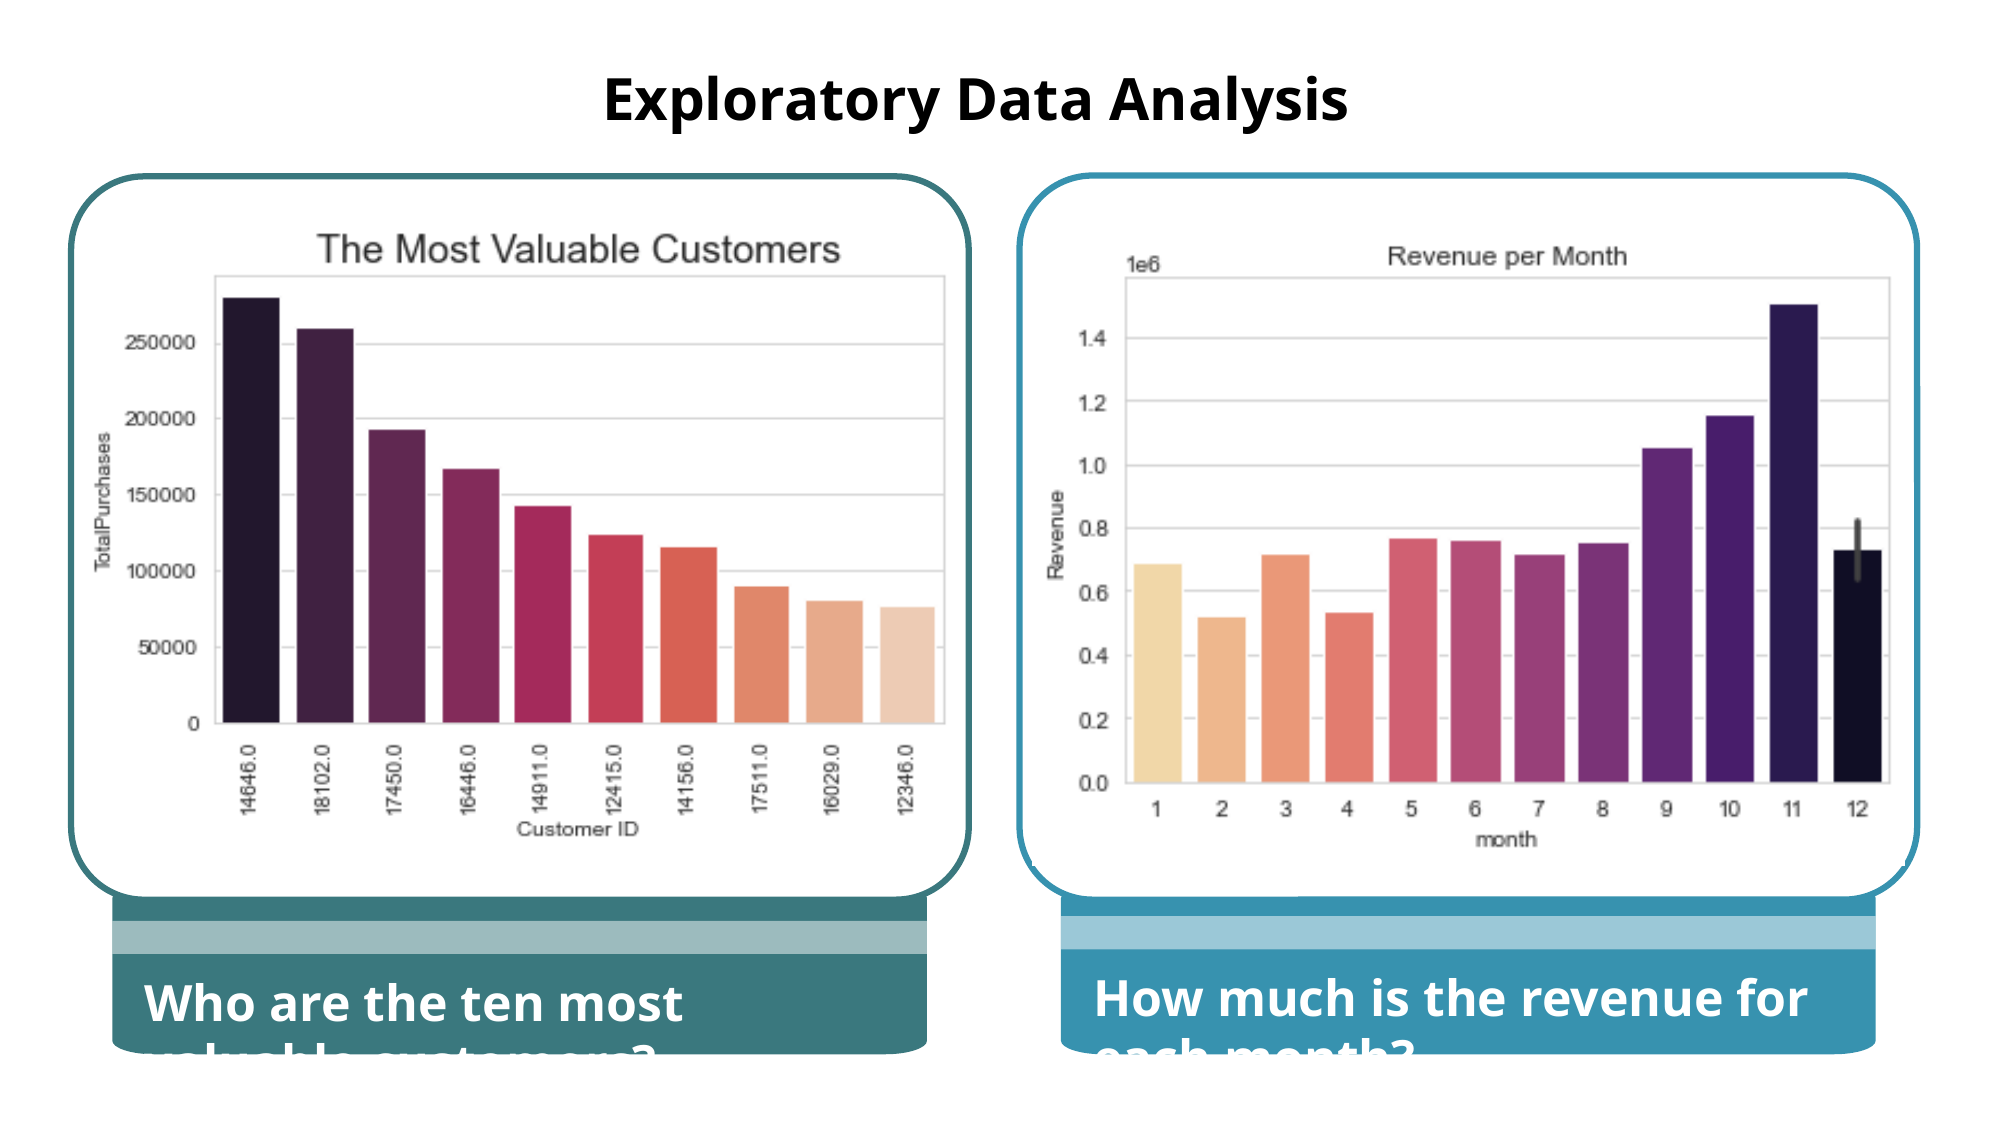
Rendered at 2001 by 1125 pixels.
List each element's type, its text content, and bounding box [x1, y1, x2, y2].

text_box Exploratory Data Analysis [476, 54, 1476, 139]
text_box [71, 176, 969, 900]
text_box Who are the ten most valuable customers? [129, 963, 910, 1099]
text_box [1060, 894, 1876, 916]
picture [1032, 230, 1905, 866]
text_box [112, 920, 927, 954]
text_box [1019, 175, 1918, 900]
text_box [112, 894, 927, 920]
picture [82, 220, 957, 855]
text_box [1060, 950, 1876, 1052]
text_box [1060, 916, 1876, 950]
text_box How much is the revenue for each month? [1078, 959, 1858, 1094]
text_box [112, 954, 927, 1052]
